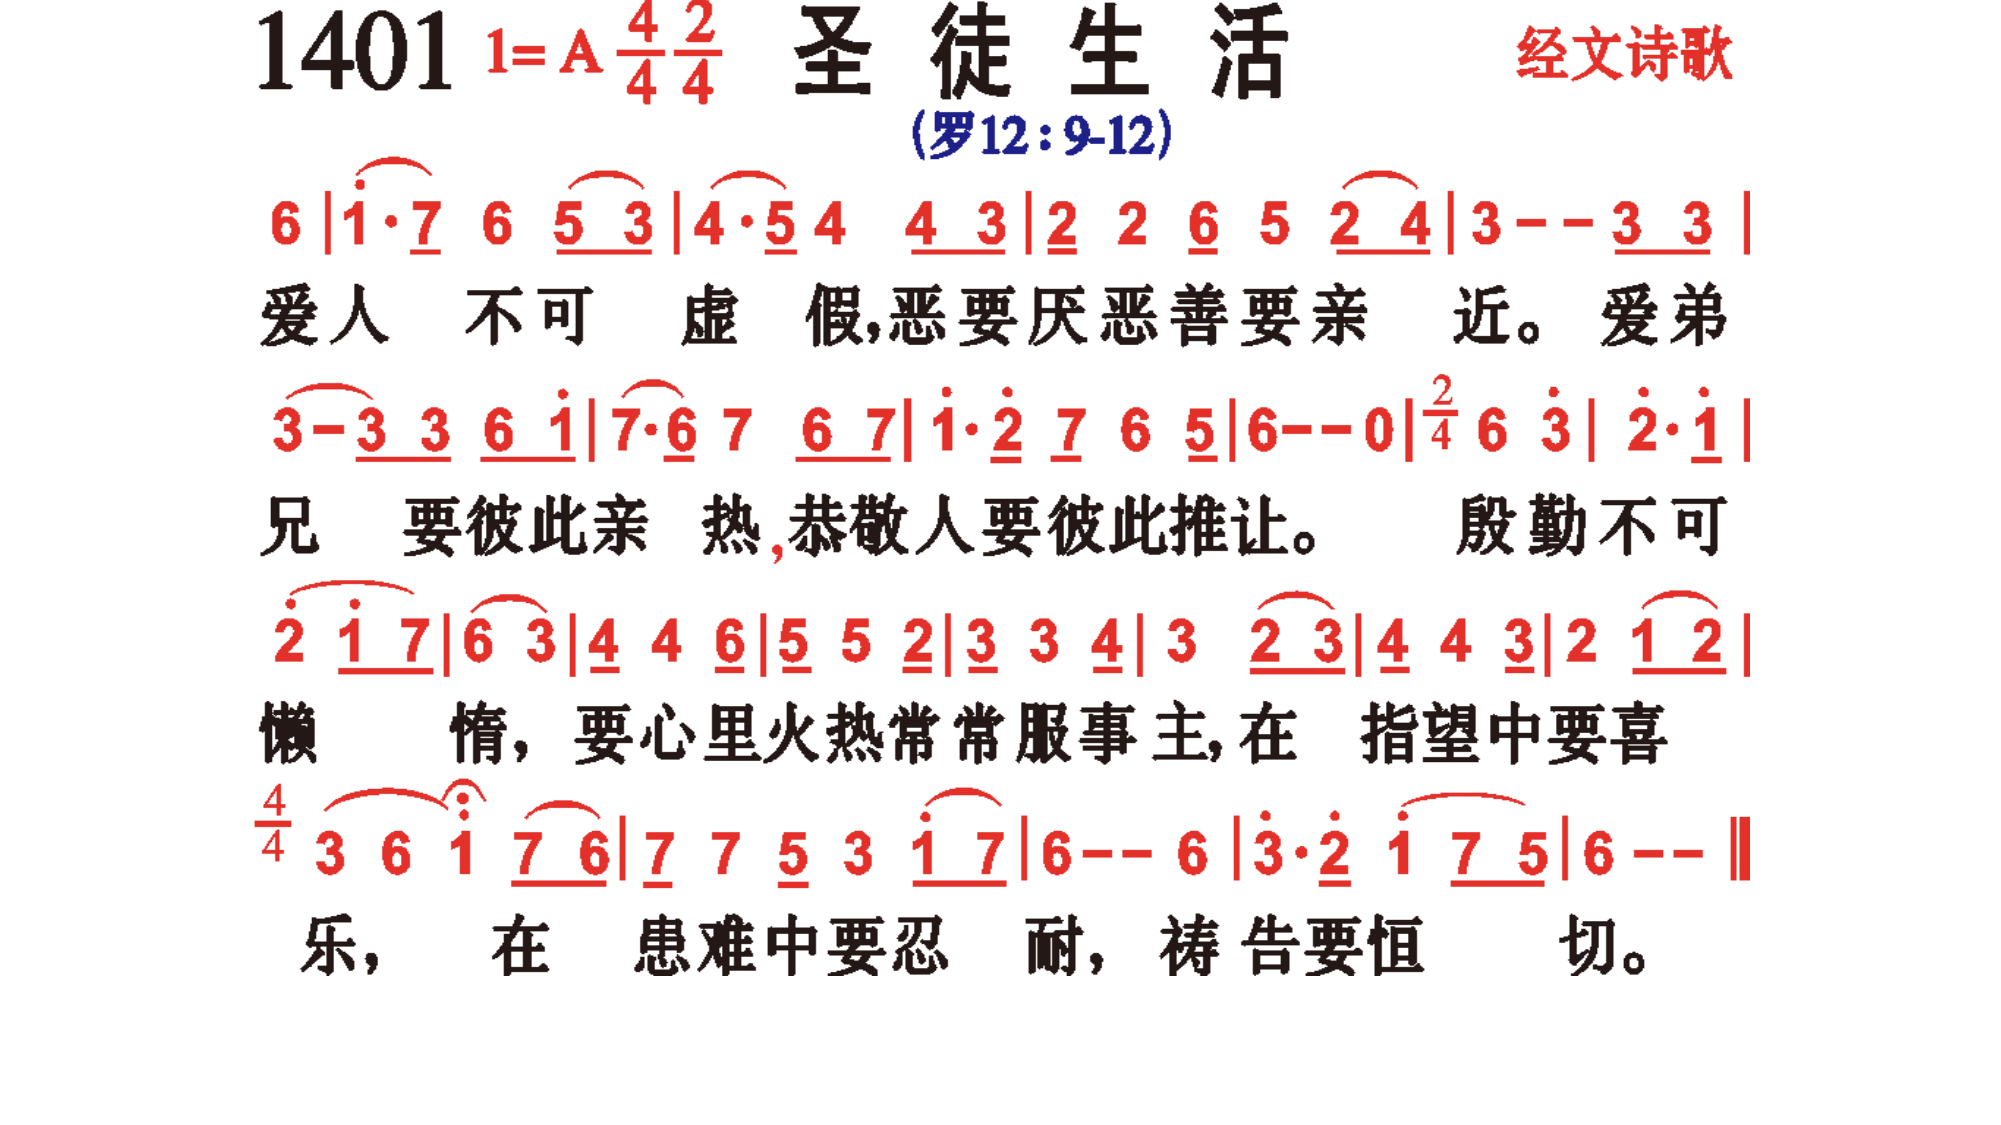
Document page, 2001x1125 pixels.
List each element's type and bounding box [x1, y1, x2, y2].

picture [249, 0, 1750, 976]
